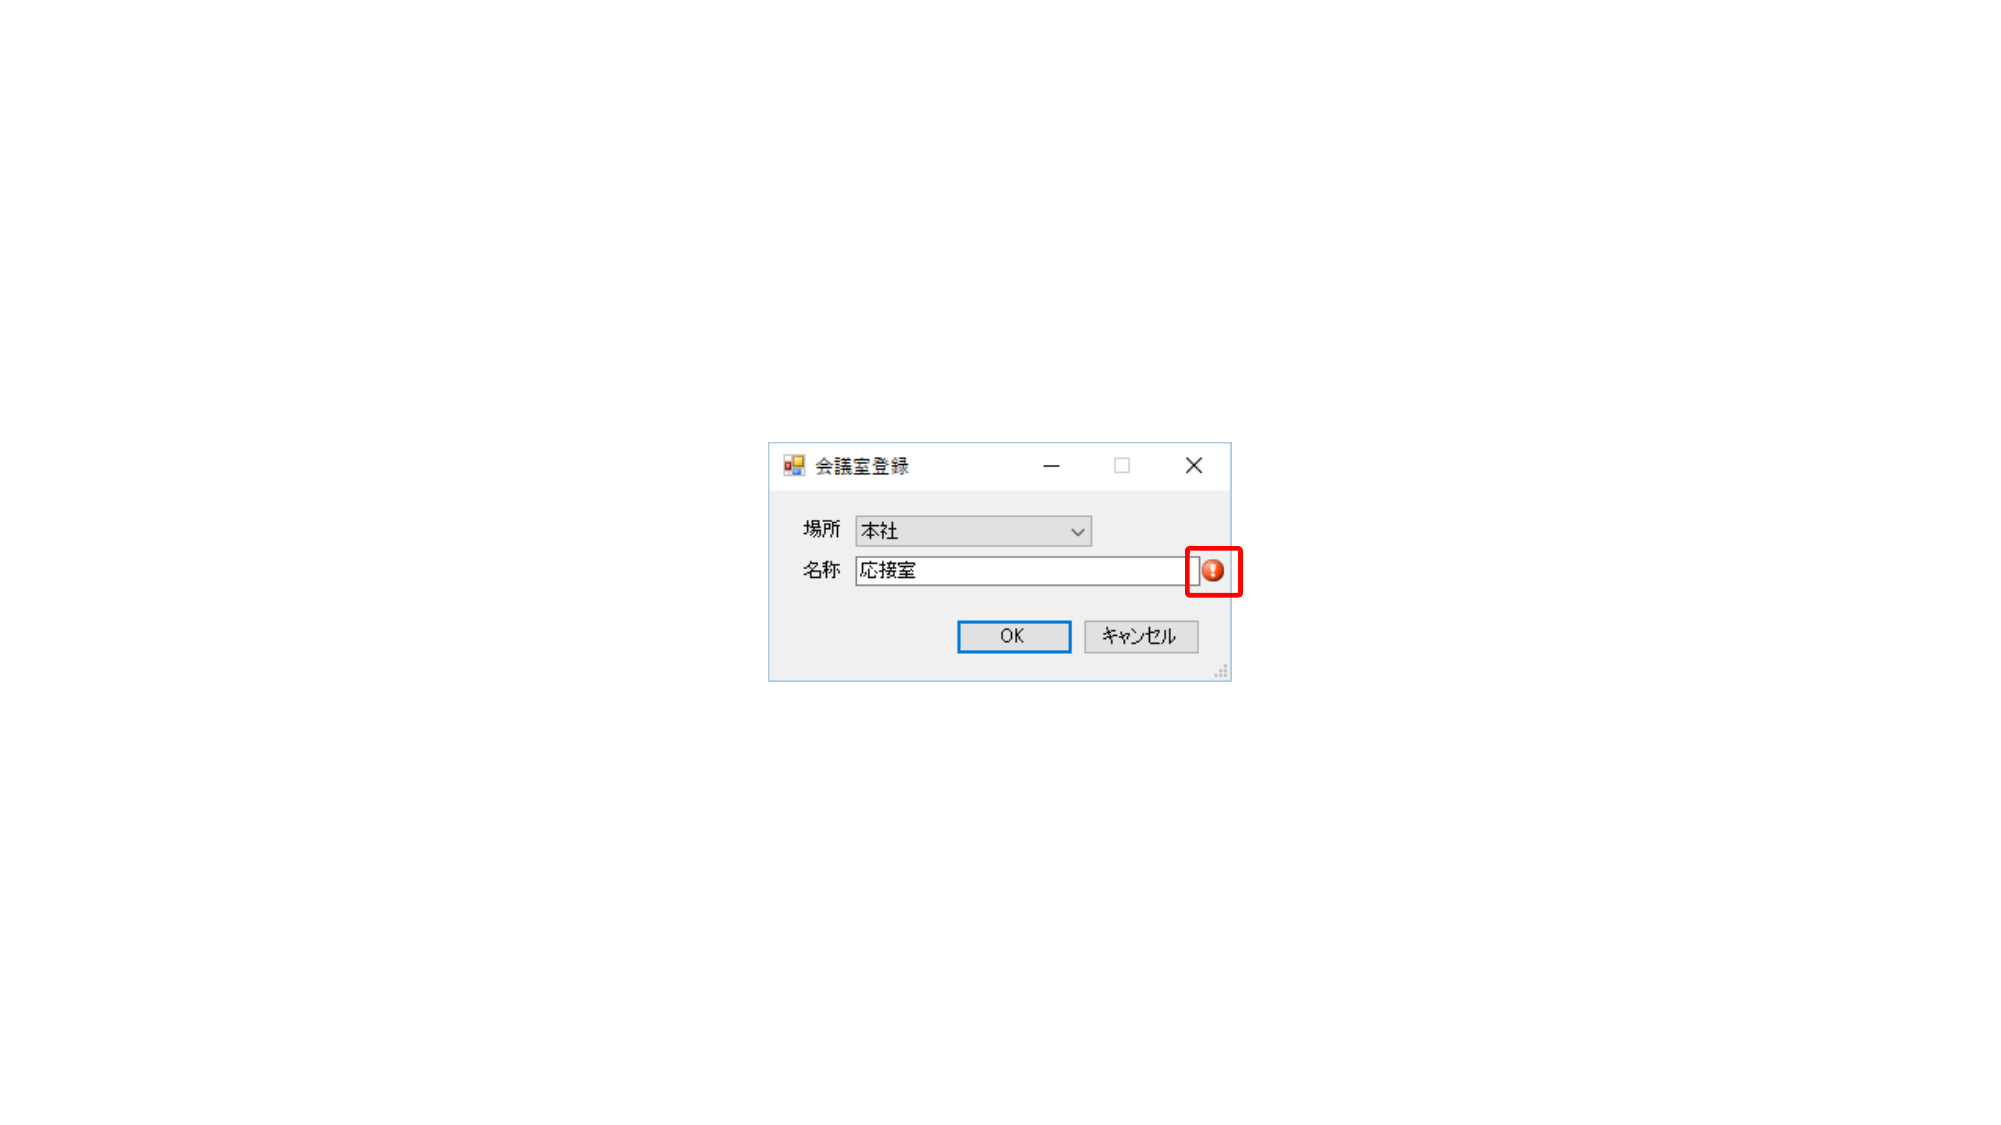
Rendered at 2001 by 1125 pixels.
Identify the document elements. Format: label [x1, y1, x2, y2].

text_box [1232, 547, 1242, 597]
picture [768, 442, 1232, 682]
